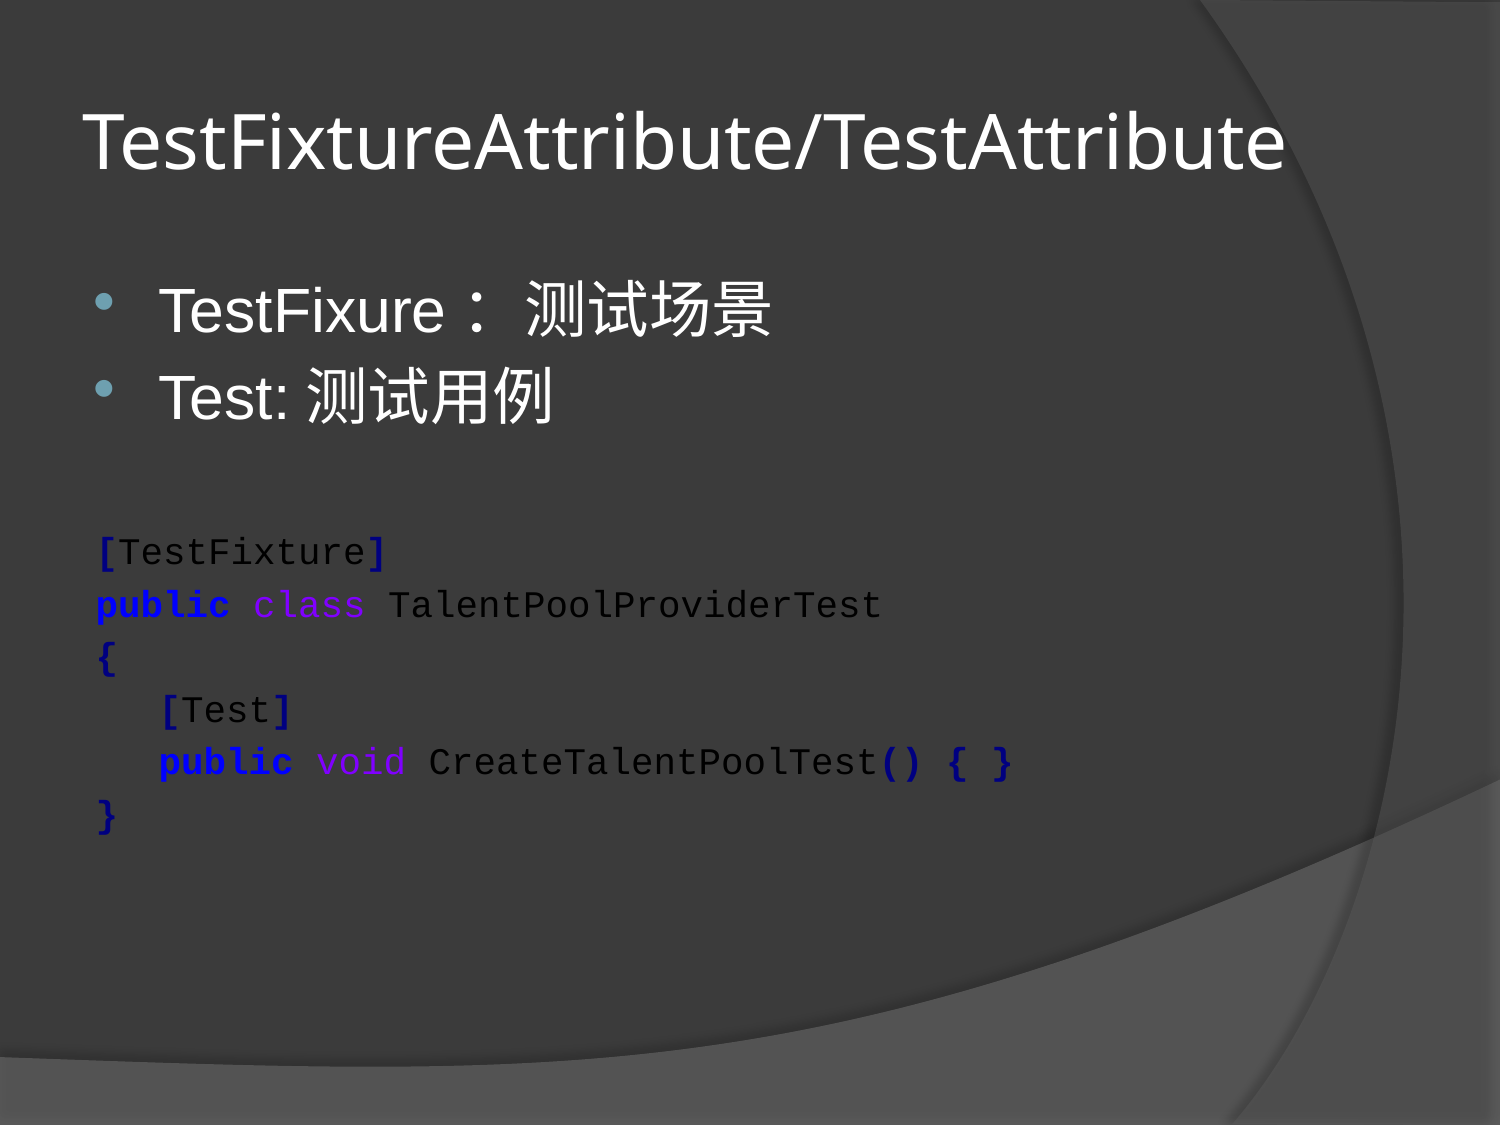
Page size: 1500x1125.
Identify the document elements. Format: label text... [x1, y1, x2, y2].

title TestFixtureAttribute/TestAttribute [75, 45, 1300, 233]
list TestFixure：测试场景 Test:测试用例 [TestFixture] public class TalentPoolProviderTest { [Test] public void CreateTalentPoolTest() { } } [75, 262, 1300, 1005]
